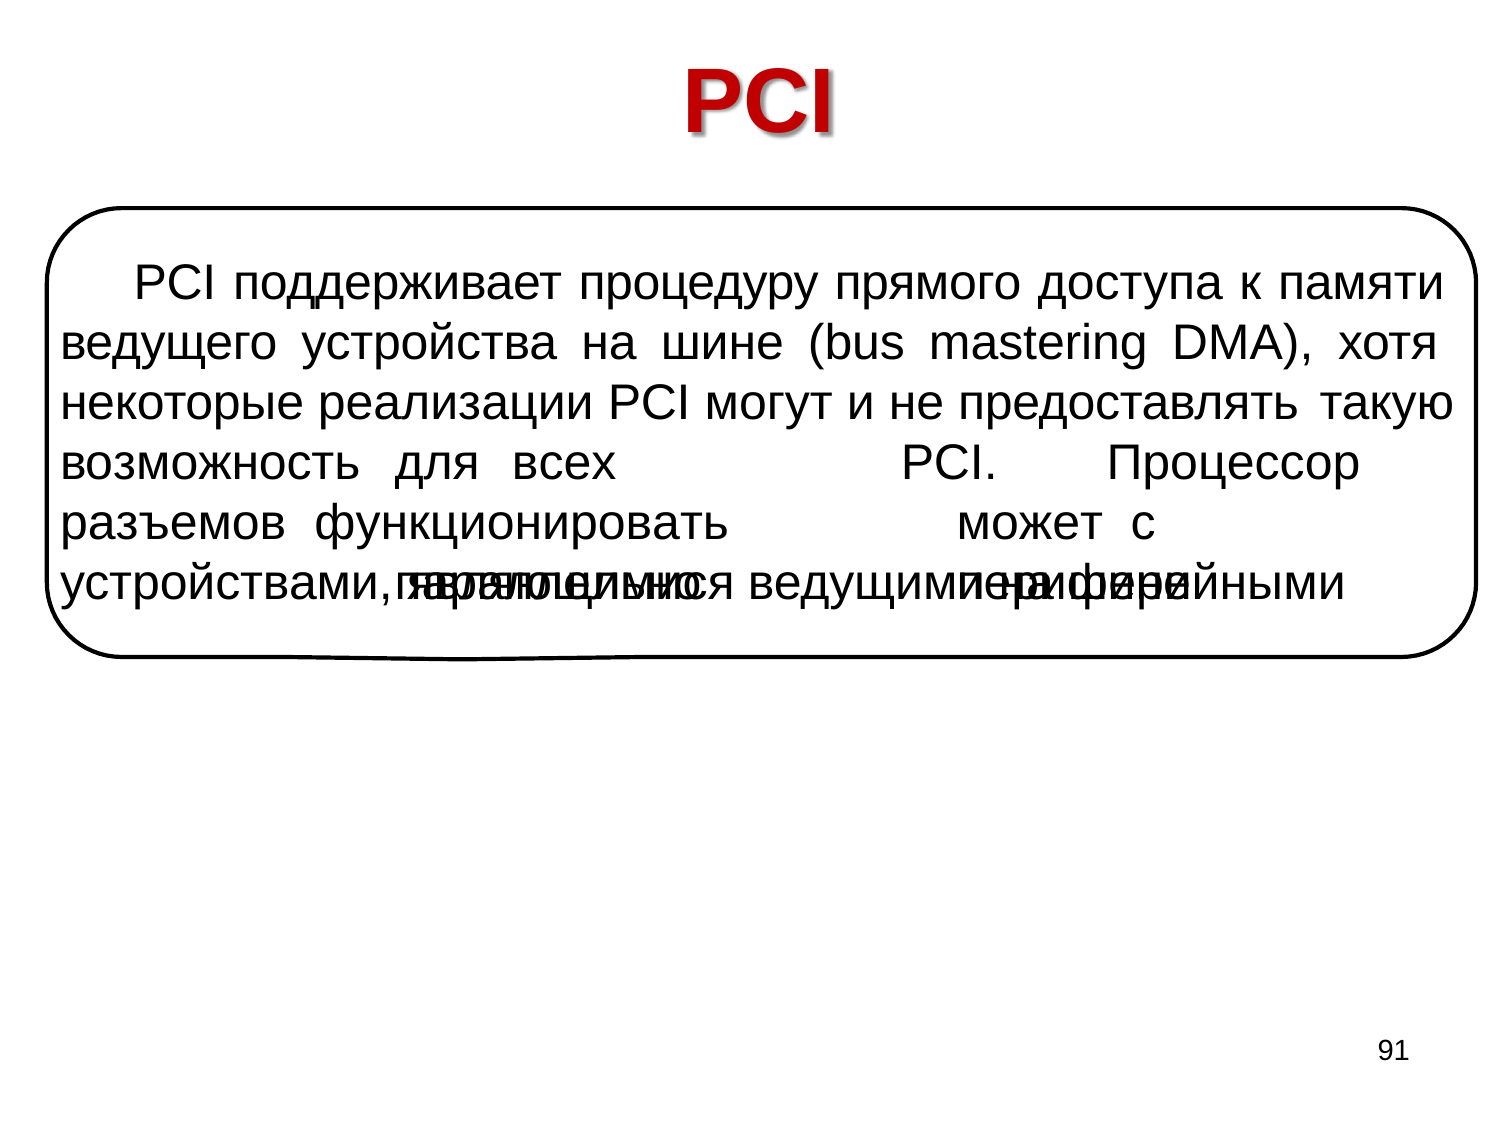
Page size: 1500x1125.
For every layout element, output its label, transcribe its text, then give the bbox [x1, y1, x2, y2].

text_box PCI. Процессор может с периферийными [898, 429, 1462, 610]
text_box [625, 14, 803, 162]
text_box возможность для всех разъемов функционировать параллельно [57, 429, 871, 549]
title PCI поддерживает процедуру прямого доступа к памяти ведущего устройства на шине (bus mastering DMA), хотя некоторые реализации PCI могут и не предоставлять такую [57, 249, 1462, 438]
text_box 91 [1375, 1031, 1413, 1067]
text_box [46, 208, 1477, 660]
text_box [803, 14, 950, 162]
text_box устройствами, являющимися ведущими на шине [57, 549, 1198, 610]
text_box PCI [680, 40, 838, 151]
